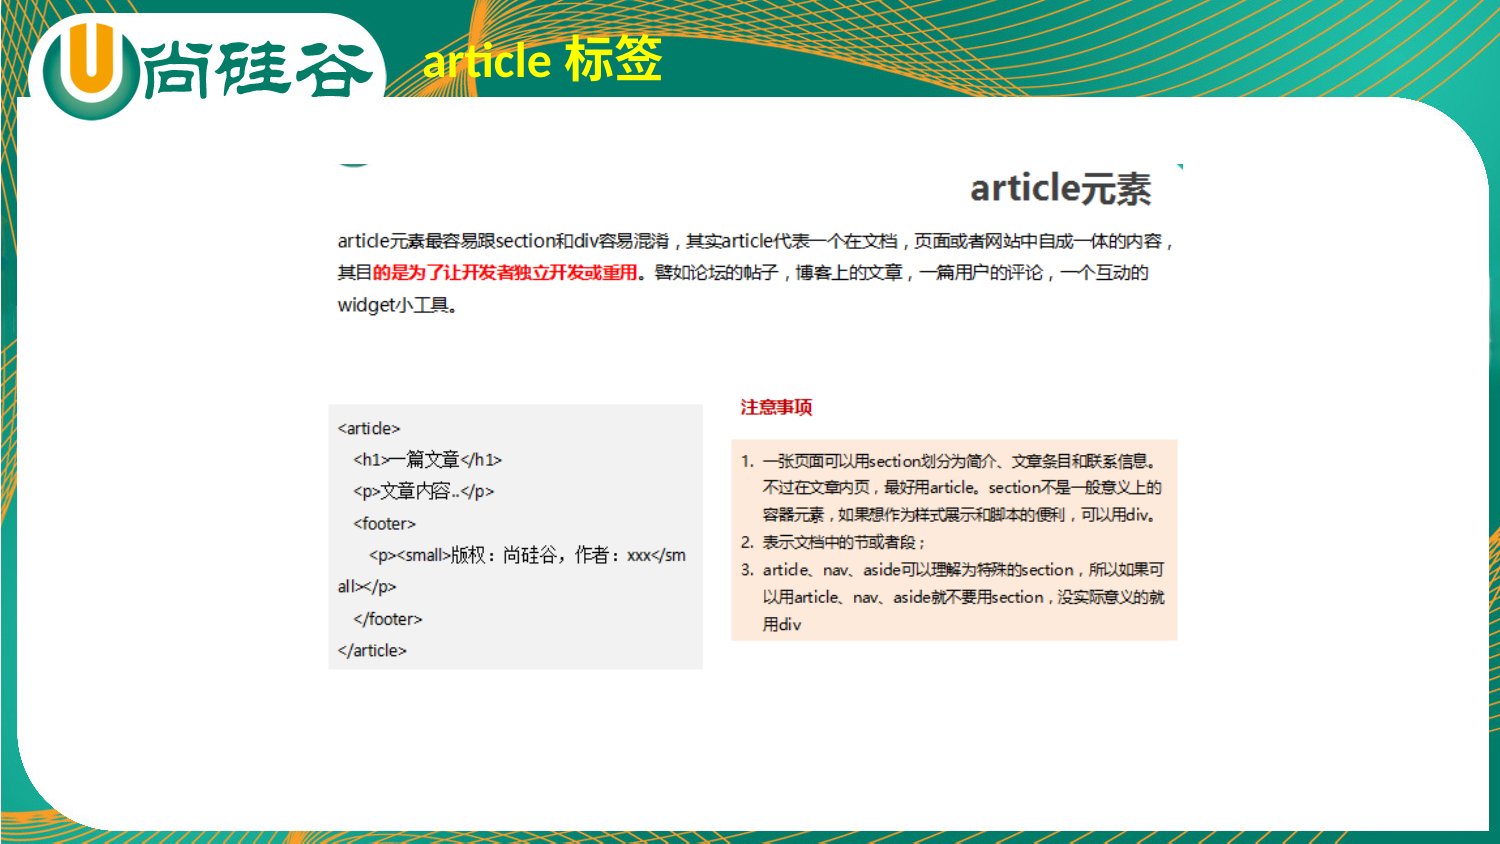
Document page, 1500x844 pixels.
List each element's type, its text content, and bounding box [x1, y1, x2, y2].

text_box article标签 [407, 20, 1412, 95]
picture [0, 0, 1500, 844]
